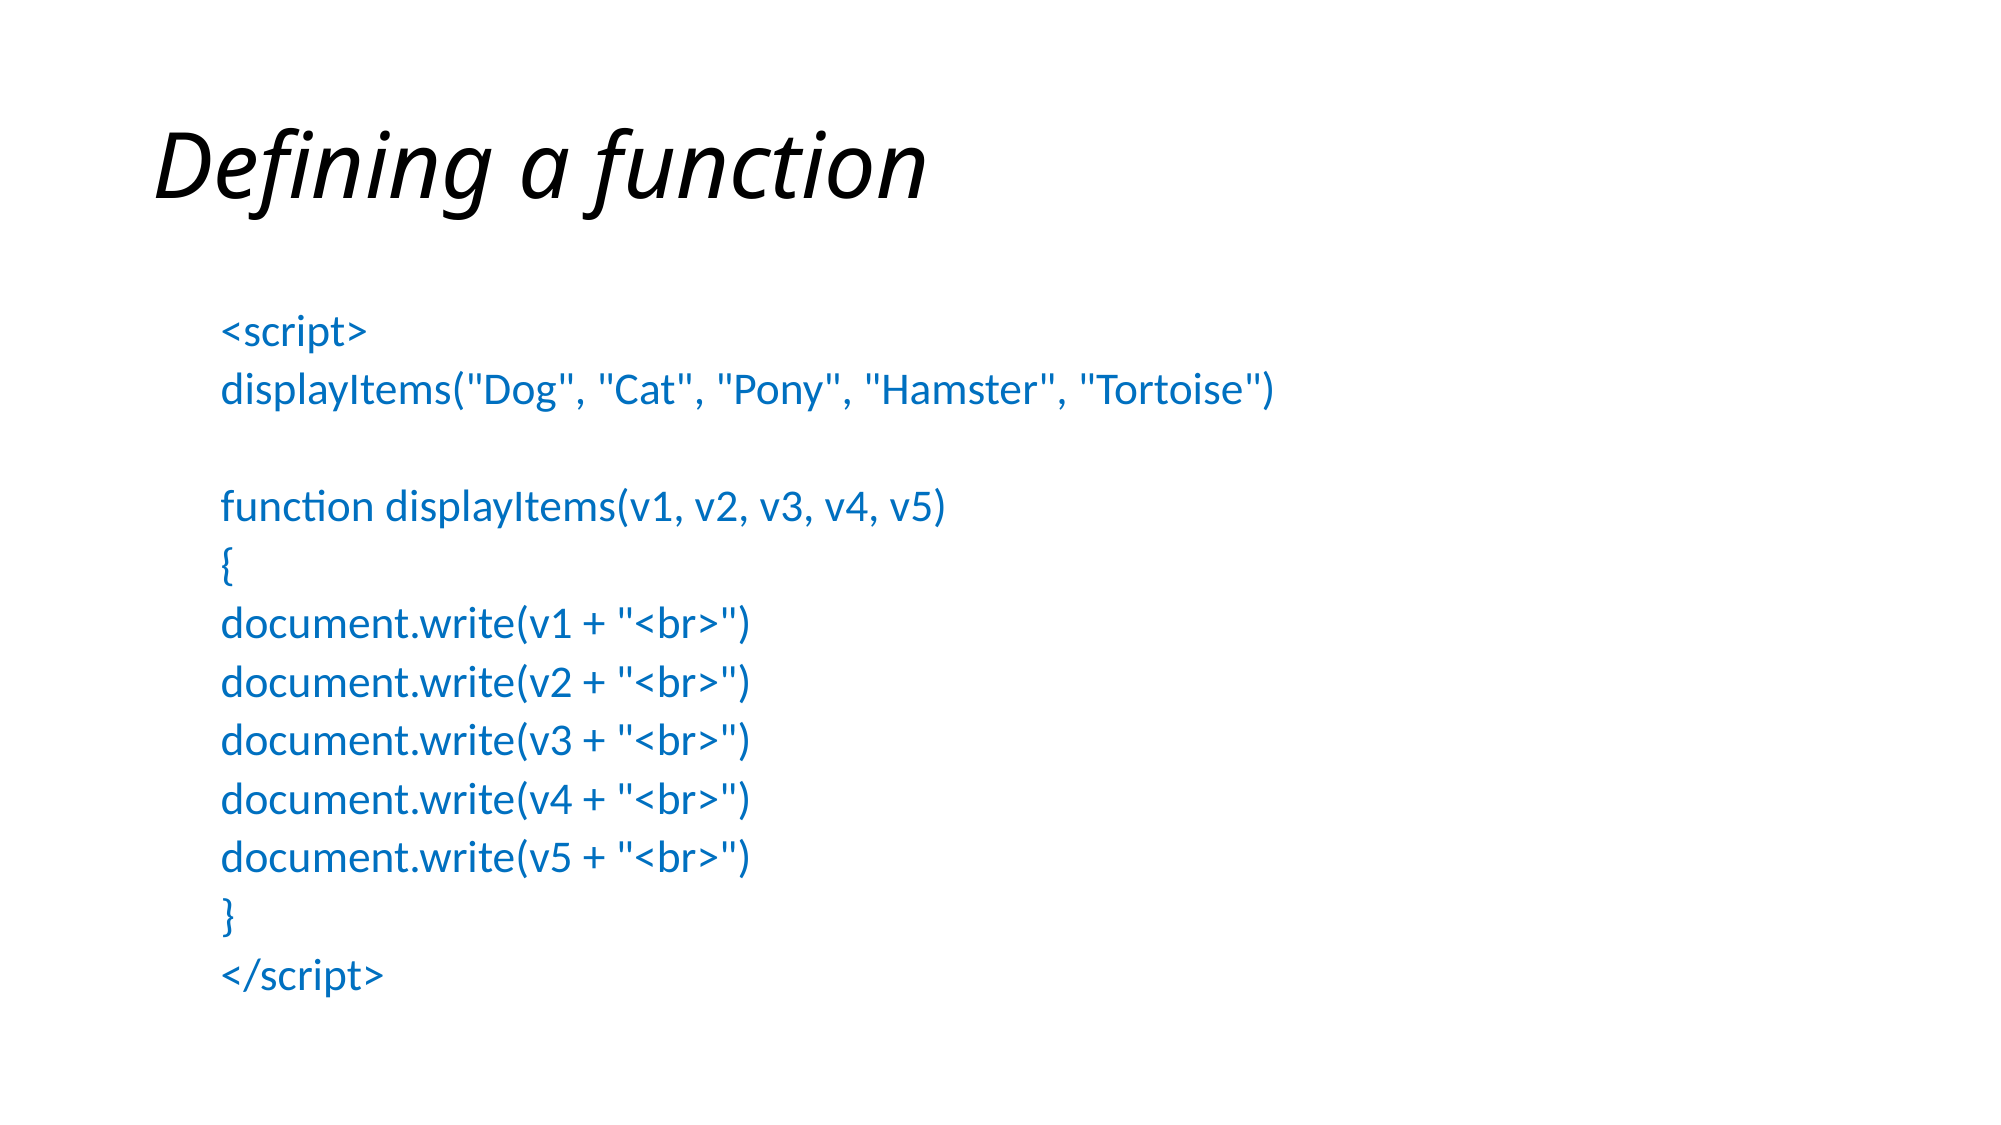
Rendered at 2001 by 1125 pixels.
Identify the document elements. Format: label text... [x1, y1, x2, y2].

title Defining a function [137, 59, 1863, 278]
list <script> displayItems("Dog", "Cat", "Pony", "Hamster", "Tortoise") function displayItems(v1, v2, v3, v4, v5) { document.write(v1 + "<br>") document.write(v2 + "<br>") document.write(v3 + "<br>") document.write(v4 + "<br>") document.write(v5 + "<br>") } </script> [137, 299, 1863, 1014]
